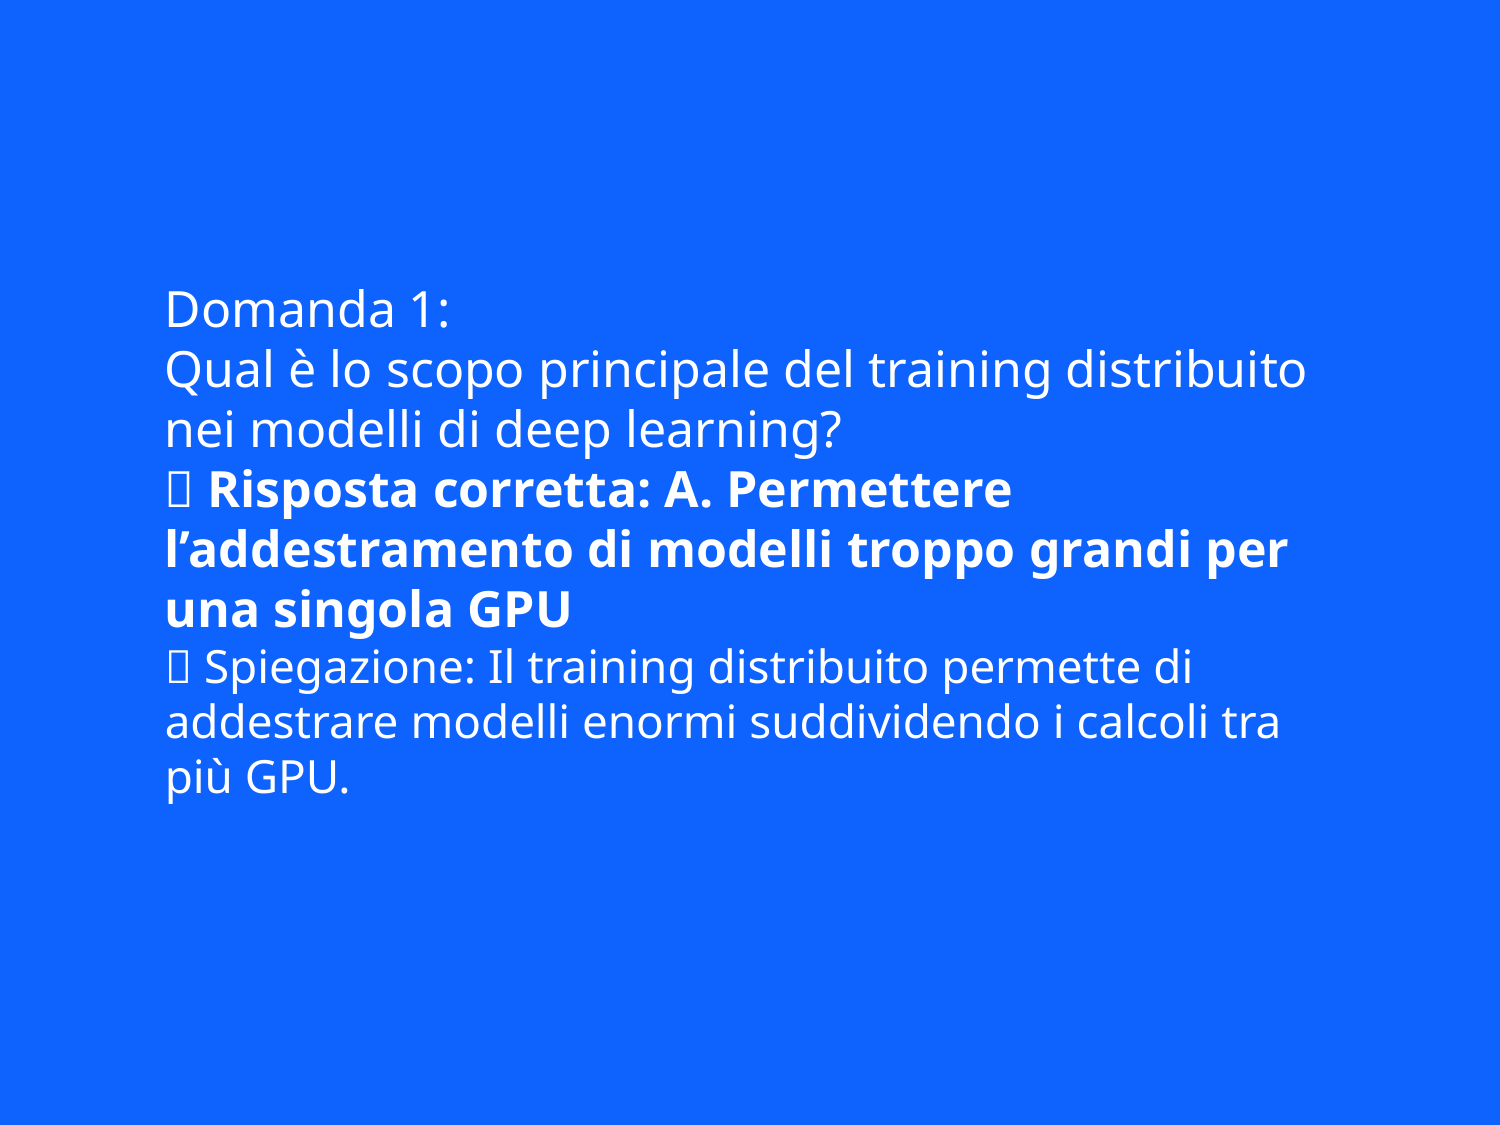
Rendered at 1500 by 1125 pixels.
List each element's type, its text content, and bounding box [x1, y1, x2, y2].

text_box Domanda 1: Qual è lo scopo principale del training distribuito nei modelli di deep learning? ✅ Risposta corretta: A. Permettere l’addestramento di modelli troppo grandi per una singola GPU 📘 Spiegazione: Il training distribuito permette di addestrare modelli enormi suddividendo i calcoli tra più GPU. [149, 224, 1350, 810]
